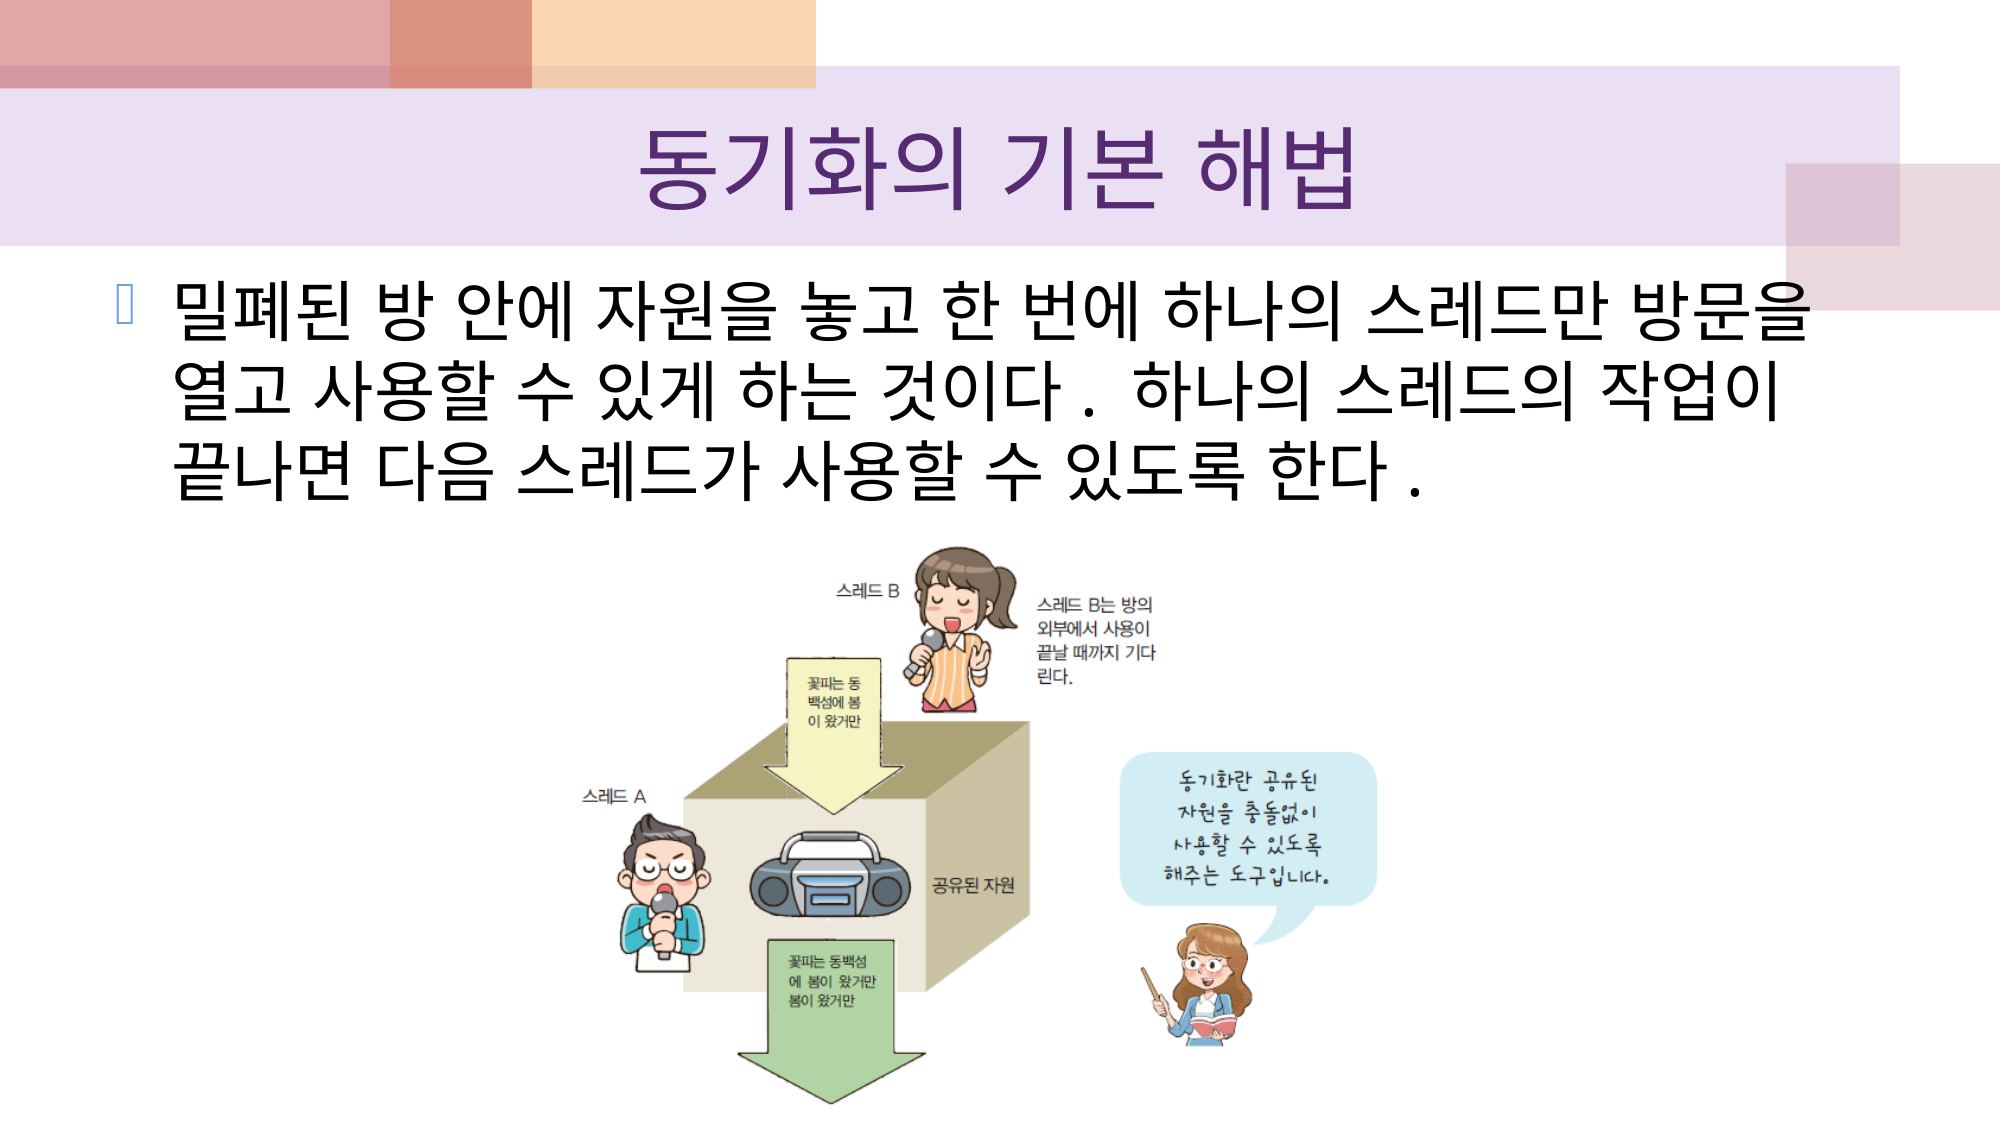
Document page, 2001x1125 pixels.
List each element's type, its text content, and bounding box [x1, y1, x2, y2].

picture [554, 538, 1394, 1111]
list 밀폐된 방 안에 자원을 놓고 한 번에 하나의 스레드만 방문을 열고 사용할 수 있게 하는 것이다. 하나의 스레드의 작업이 끝나면 다음 스레드가 사용할 수 있도록 한다. [99, 262, 1900, 1005]
title 동기화의 기본 해법 [99, 88, 1900, 246]
